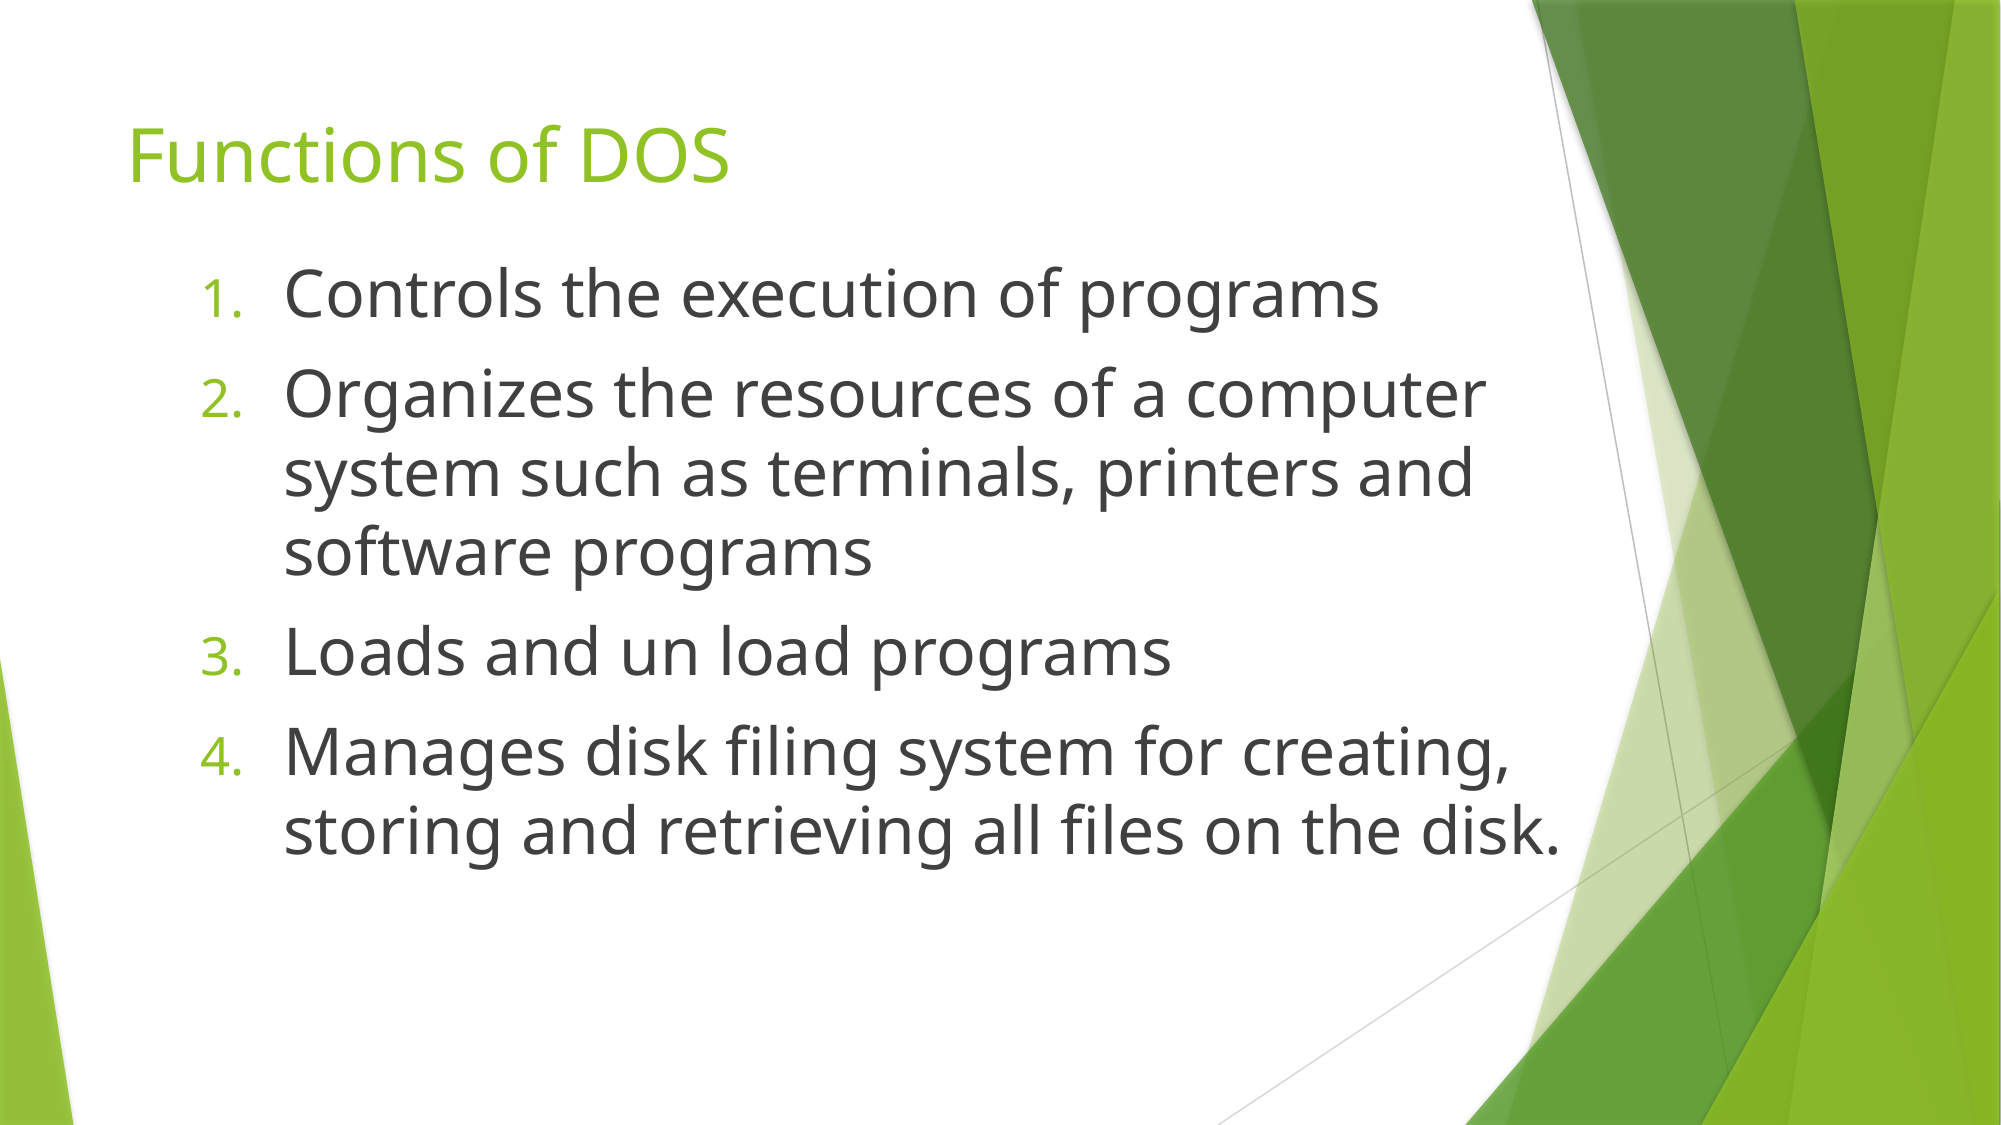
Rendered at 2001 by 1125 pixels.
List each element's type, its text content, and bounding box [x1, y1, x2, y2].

list Controls the execution of programs Organizes the resources of a computer system such as terminals, printers and software programs Loads and un load programs Manages disk filing system for creating, storing and retrieving all files on the disk. [184, 244, 1596, 881]
title Functions of DOS [111, 99, 1522, 317]
